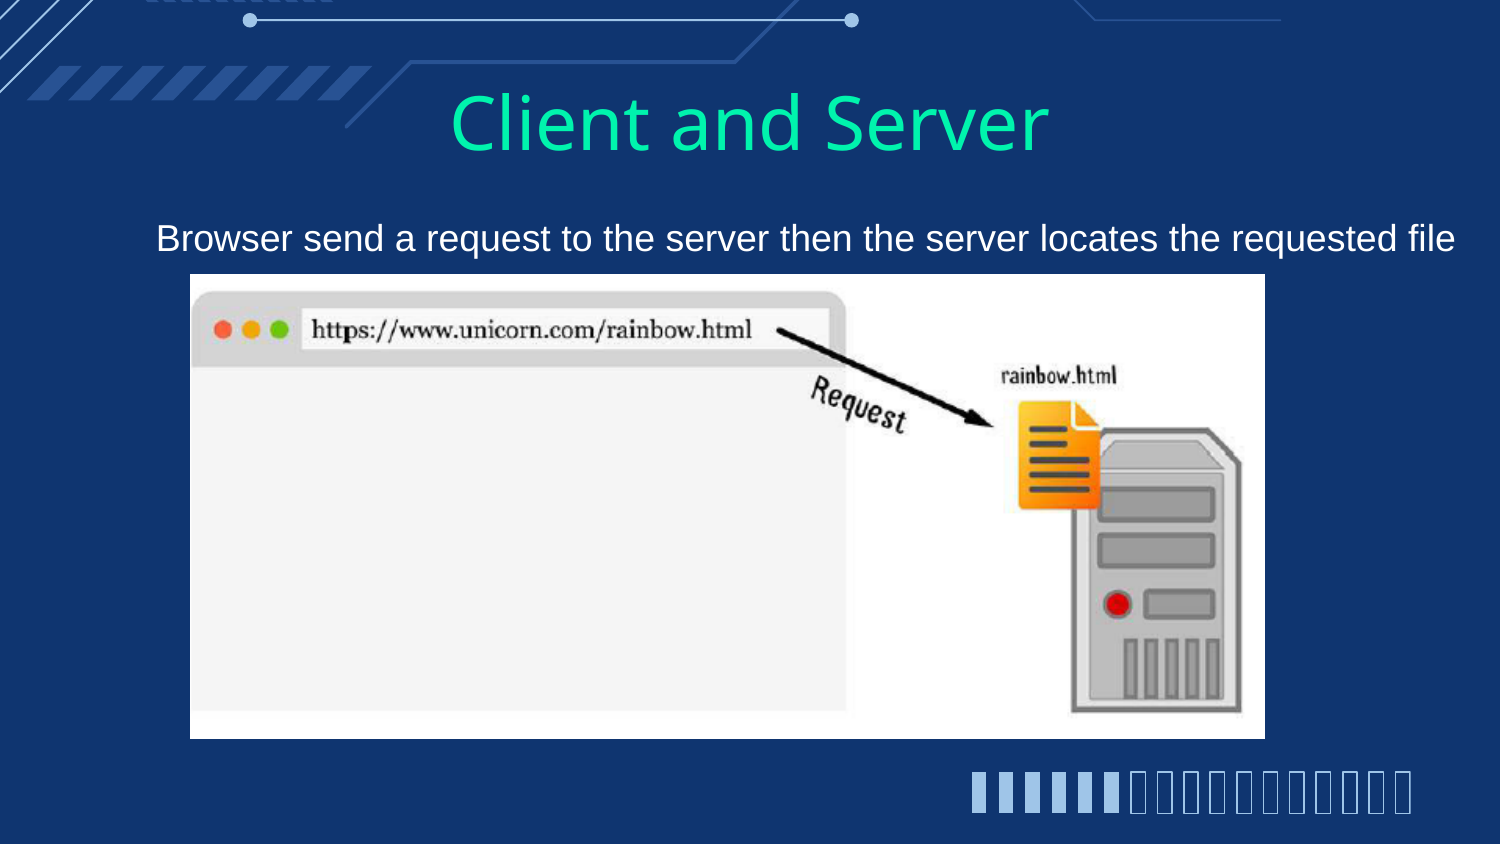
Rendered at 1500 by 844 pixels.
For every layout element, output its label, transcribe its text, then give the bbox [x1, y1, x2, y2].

picture [190, 274, 1265, 739]
text_box Browser send a request to the server then the server locates the requested file [141, 206, 1472, 266]
title Client and Server [118, 75, 1382, 156]
